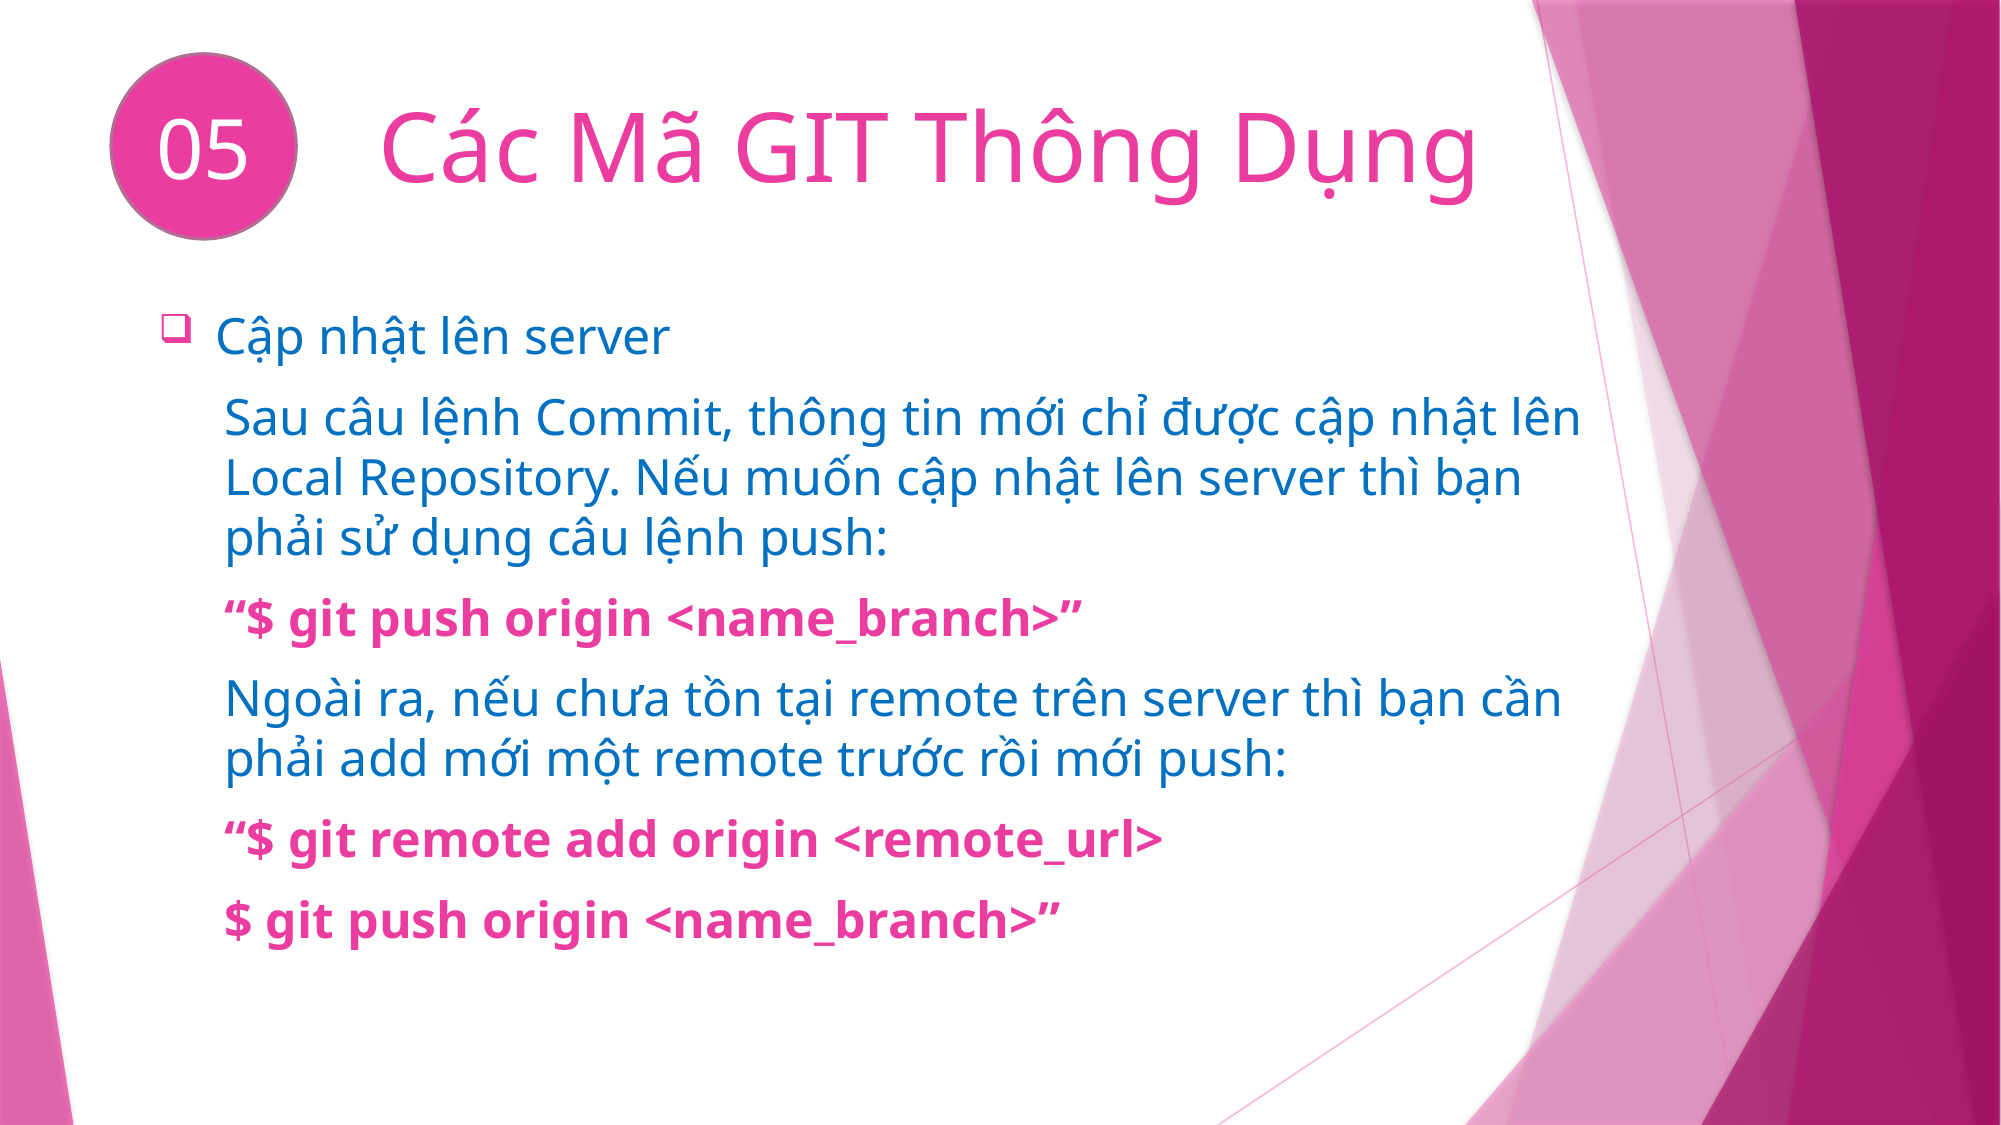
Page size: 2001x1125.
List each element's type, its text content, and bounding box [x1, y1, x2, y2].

list Cập nhật lên server Sau câu lệnh Commit, thông tin mới chỉ được cập nhật lên Local Repository. Nếu muốn cập nhật lên server thì bạn phải sử dụng câu lệnh push: “$ git push origin <name_branch>” Ngoài ra, nếu chưa tồn tại remote trên server thì bạn cần phải add mới một remote trước rồi mới push: “$ git remote add origin <remote_url> $ git push origin <name_branch>” [143, 296, 1648, 989]
title Các Mã GIT Thông Dụng [363, 78, 1542, 296]
text_box 05 [109, 52, 298, 241]
